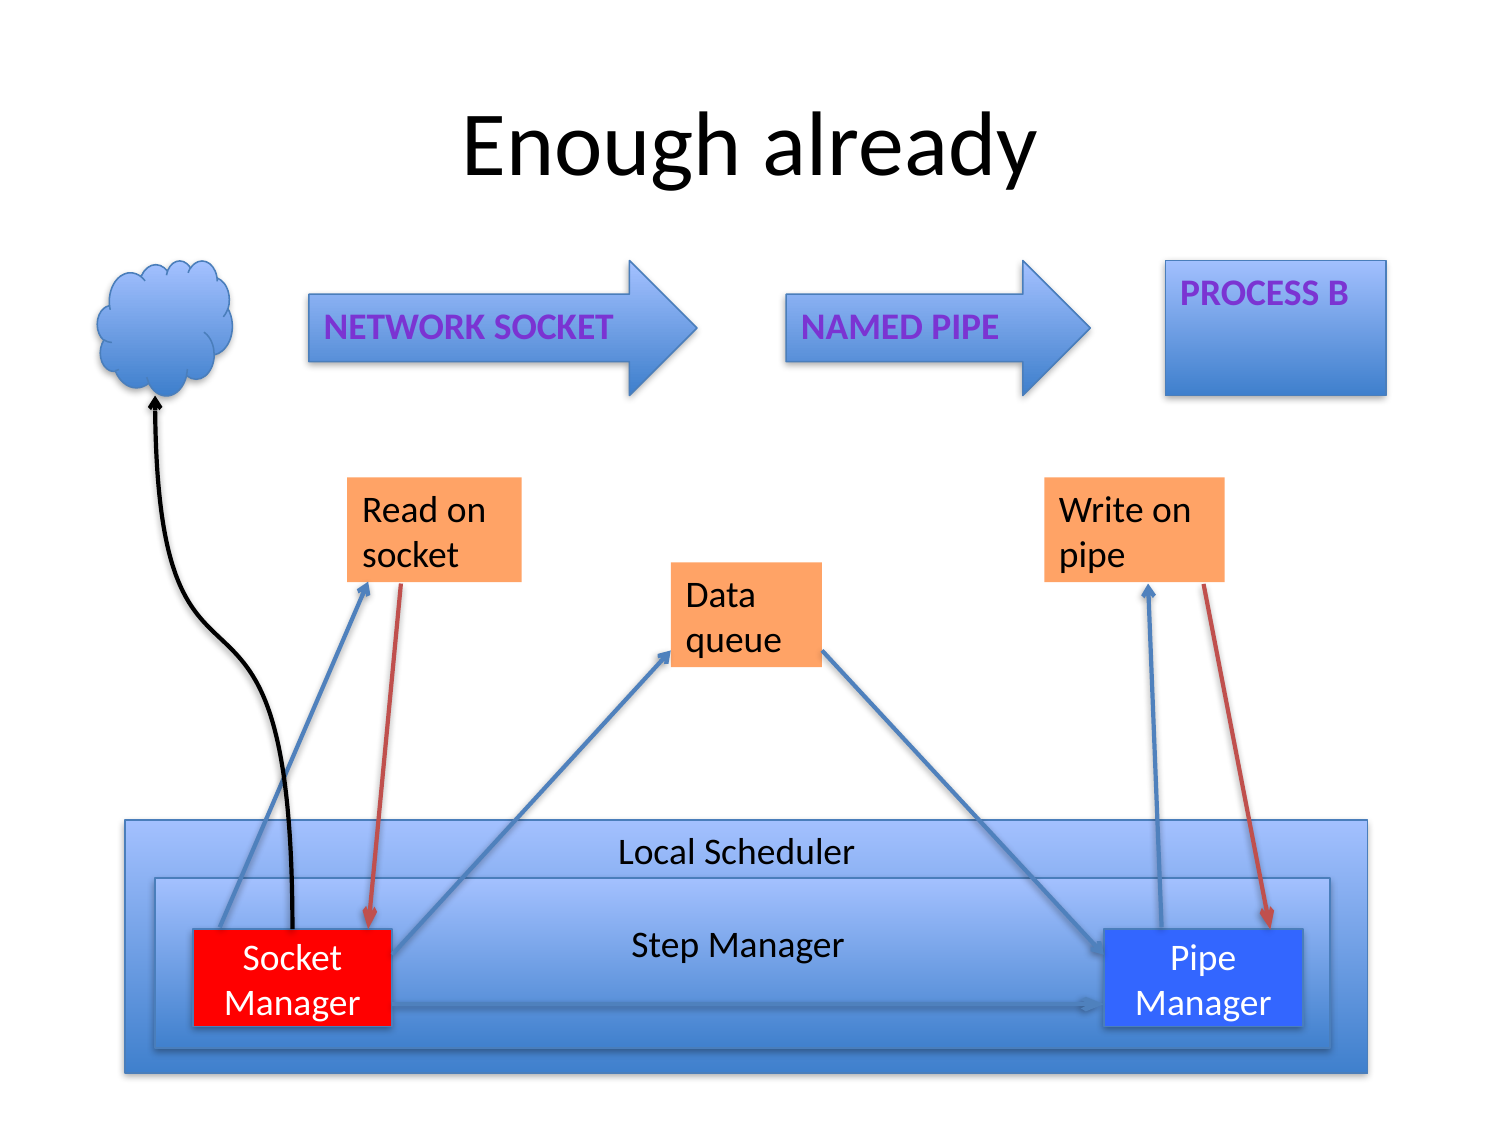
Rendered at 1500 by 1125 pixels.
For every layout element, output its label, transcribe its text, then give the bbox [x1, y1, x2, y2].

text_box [1147, 583, 1162, 928]
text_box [0, 593, 491, 732]
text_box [1203, 583, 1271, 930]
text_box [124, 819, 1368, 1074]
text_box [367, 740, 386, 930]
text_box Read on socket [347, 477, 522, 583]
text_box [219, 740, 362, 928]
text_box Data queue [670, 562, 822, 668]
title Enough already [75, 45, 1425, 233]
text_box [391, 650, 672, 955]
text_box Write on pipe [1044, 477, 1225, 583]
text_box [97, 260, 1387, 396]
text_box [367, 583, 402, 592]
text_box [821, 650, 1105, 955]
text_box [219, 581, 368, 592]
